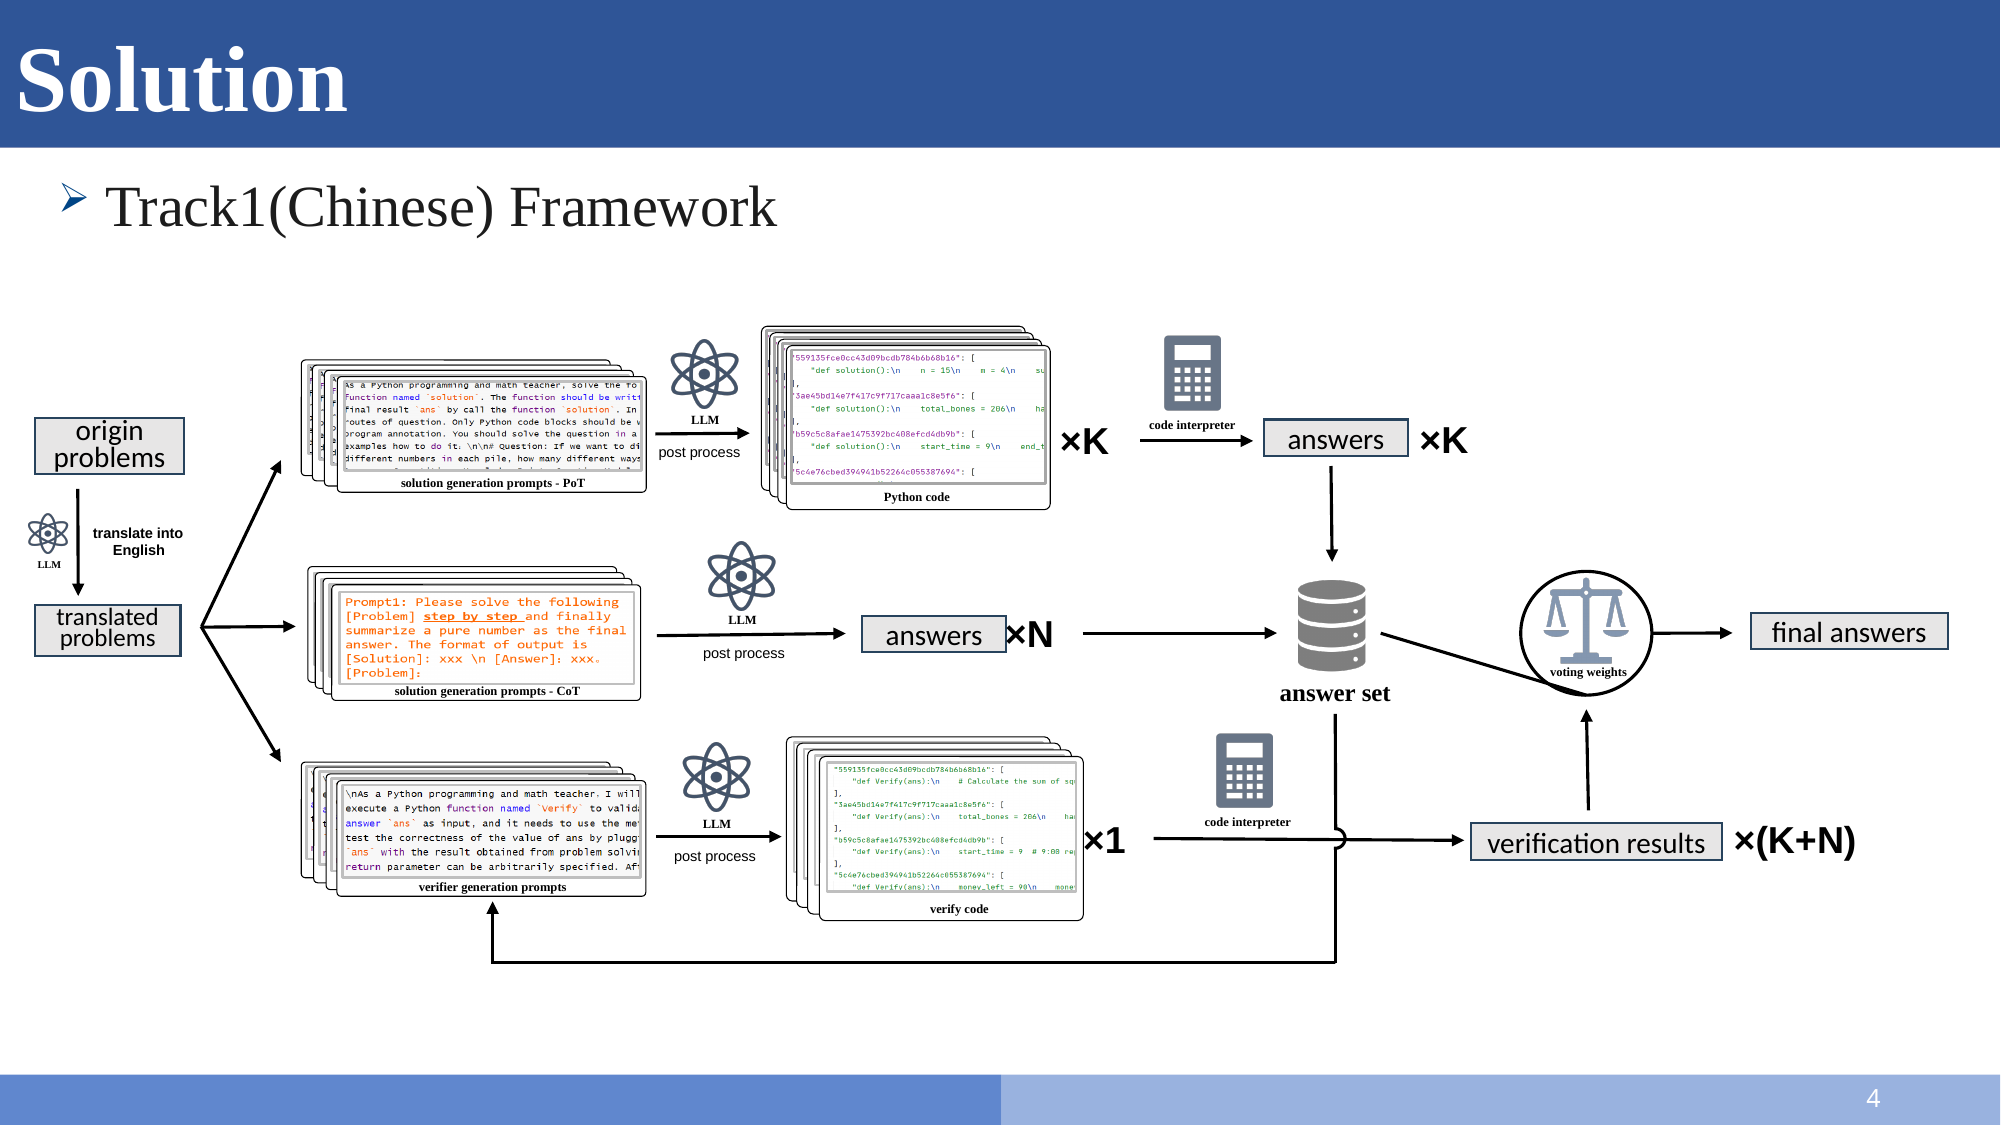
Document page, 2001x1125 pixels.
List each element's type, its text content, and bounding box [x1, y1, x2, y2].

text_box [1189, 726, 1322, 837]
text_box translated problems [34, 604, 182, 657]
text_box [301, 360, 647, 500]
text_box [200, 626, 281, 763]
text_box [1263, 568, 1407, 715]
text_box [1134, 328, 1267, 440]
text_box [492, 901, 1336, 963]
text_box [21, 509, 79, 579]
text_box post process [688, 636, 812, 669]
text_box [696, 534, 787, 633]
text_box Track1(Chinese) Framework [43, 160, 1245, 246]
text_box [761, 326, 1133, 513]
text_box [862, 603, 1066, 653]
text_box verification results [1470, 822, 1718, 861]
text_box post process [659, 839, 783, 873]
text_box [201, 460, 281, 626]
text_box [307, 566, 641, 708]
text_box [1333, 841, 1346, 849]
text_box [671, 735, 762, 839]
text_box origin problems [34, 417, 185, 475]
title Solution [0, 0, 2000, 148]
slide_number 4 [1775, 1077, 1881, 1123]
text_box final answers [1750, 612, 1949, 650]
text_box [1335, 828, 1346, 838]
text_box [1520, 571, 1668, 696]
text_box ×(K+N) [1718, 808, 1872, 869]
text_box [786, 736, 1139, 901]
text_box ×K [1404, 408, 1484, 469]
text_box post process [647, 435, 761, 468]
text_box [301, 762, 646, 903]
text_box answers [1263, 418, 1404, 457]
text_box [659, 332, 750, 433]
text_box translate into English [79, 516, 201, 566]
